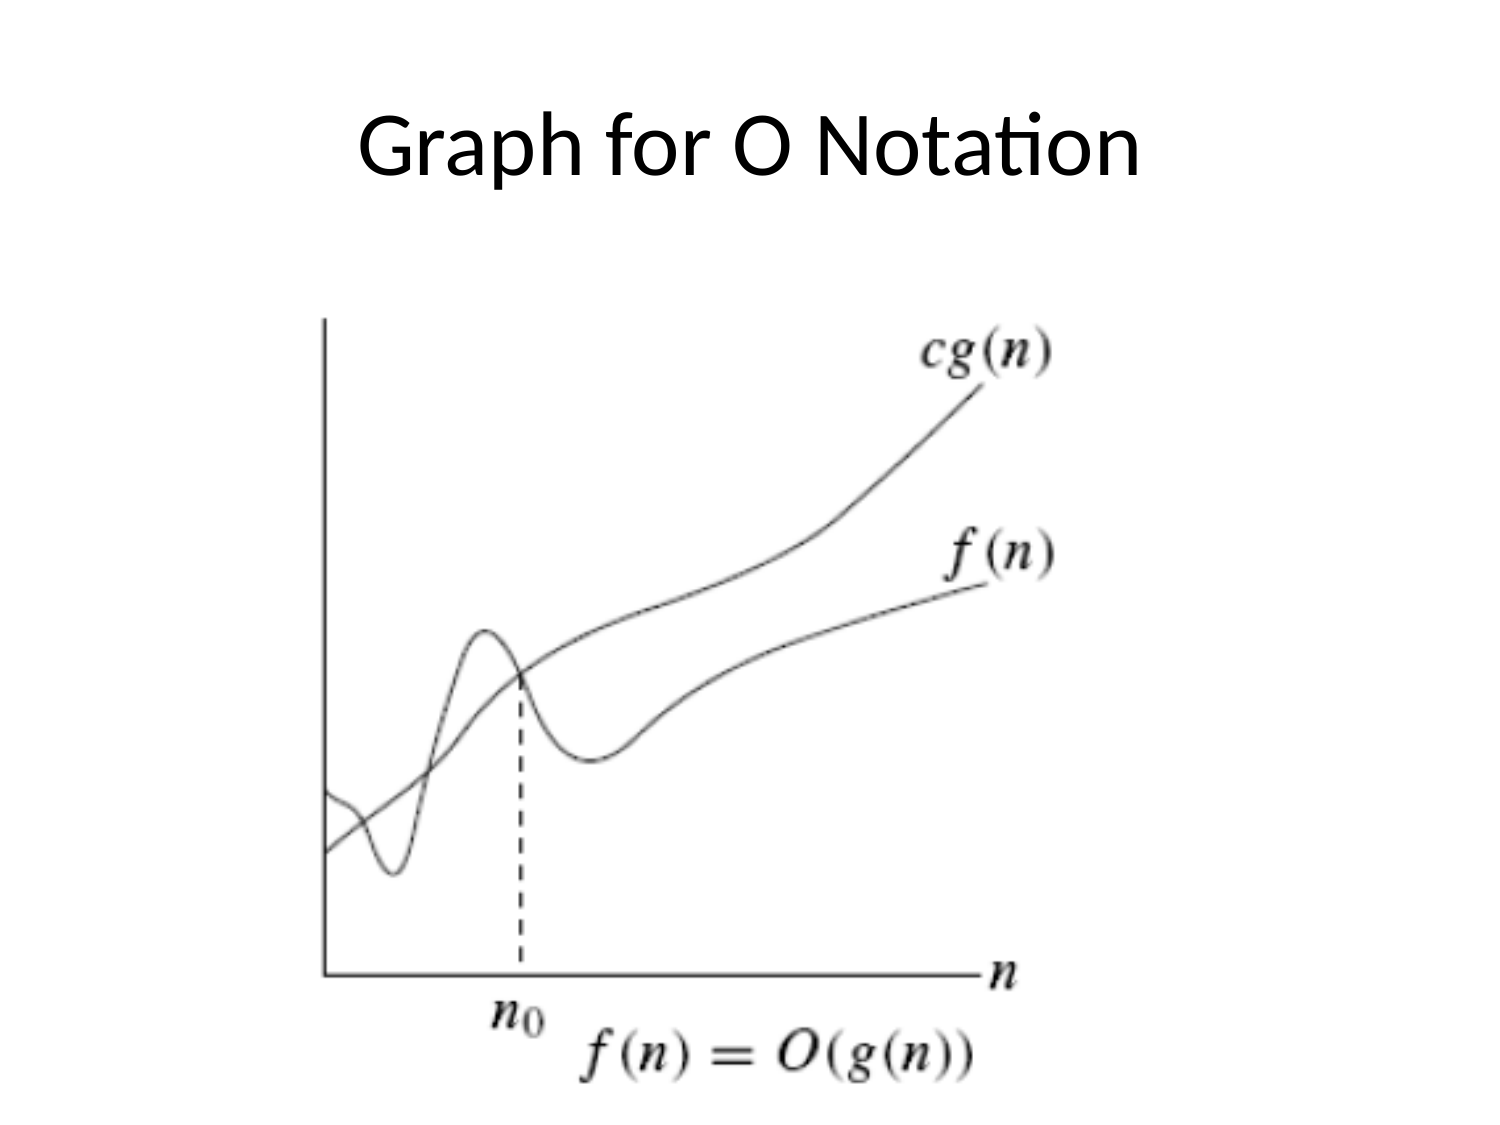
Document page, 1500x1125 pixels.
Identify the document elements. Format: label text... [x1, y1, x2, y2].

title Graph for O Notation [75, 45, 1425, 233]
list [300, 290, 1081, 1090]
